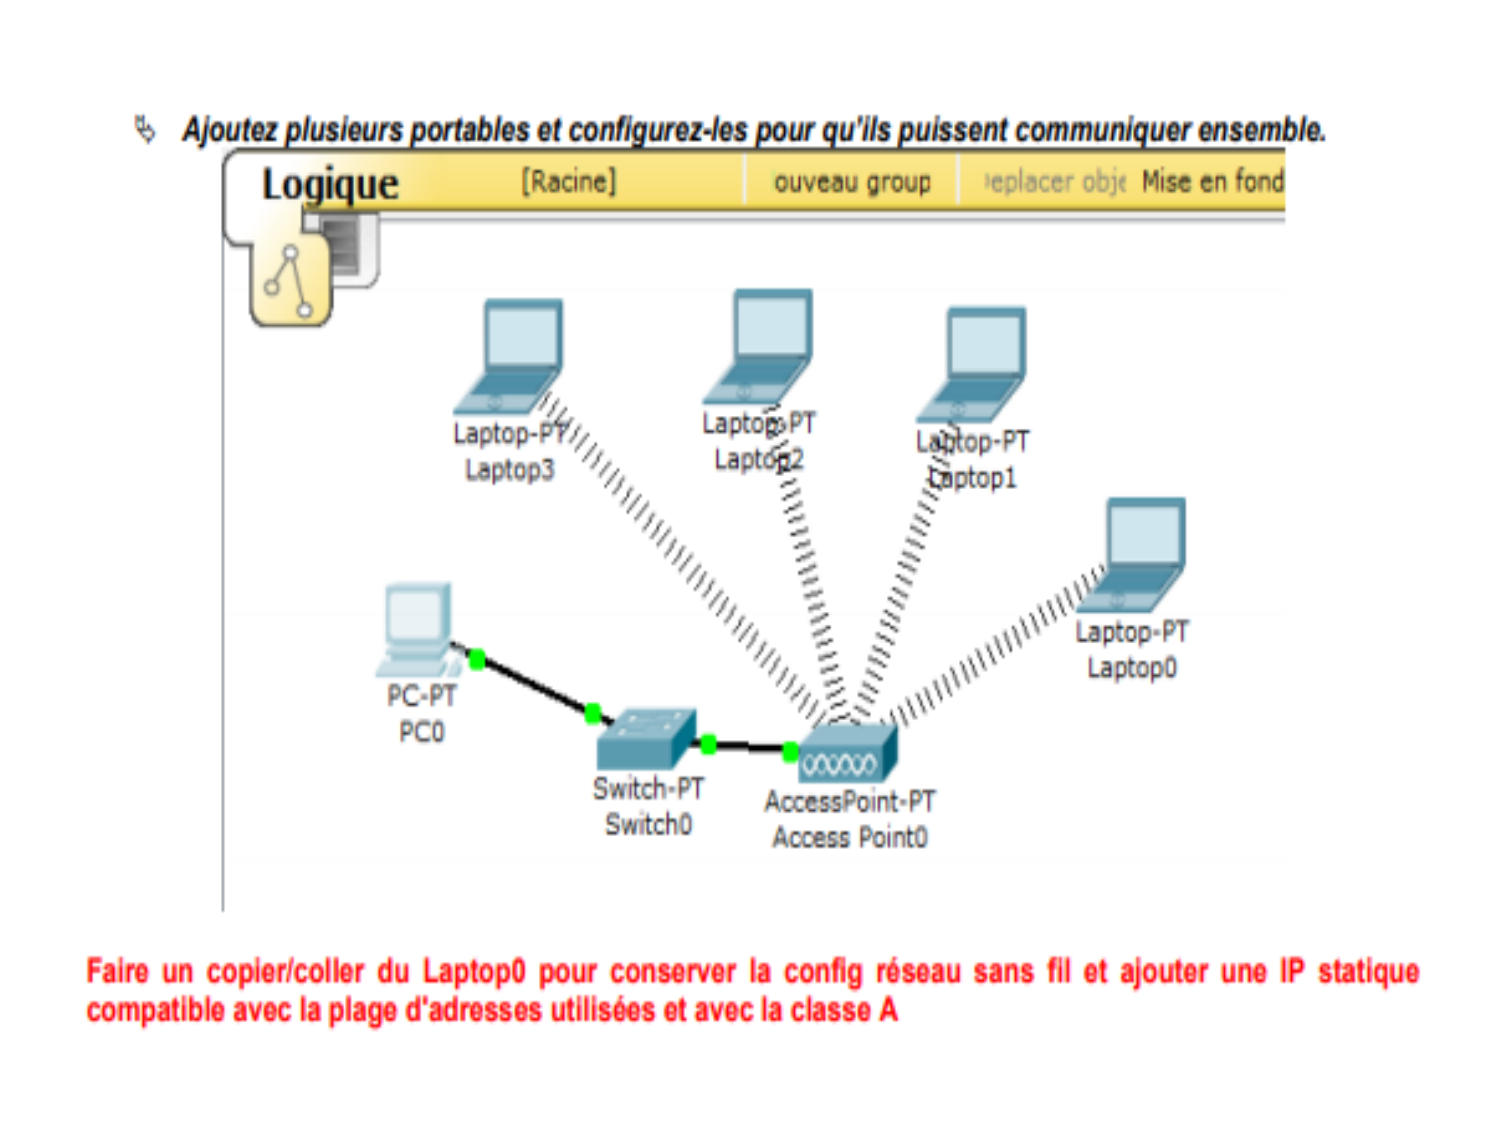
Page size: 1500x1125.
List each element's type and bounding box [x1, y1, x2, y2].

picture [46, 81, 1466, 1067]
